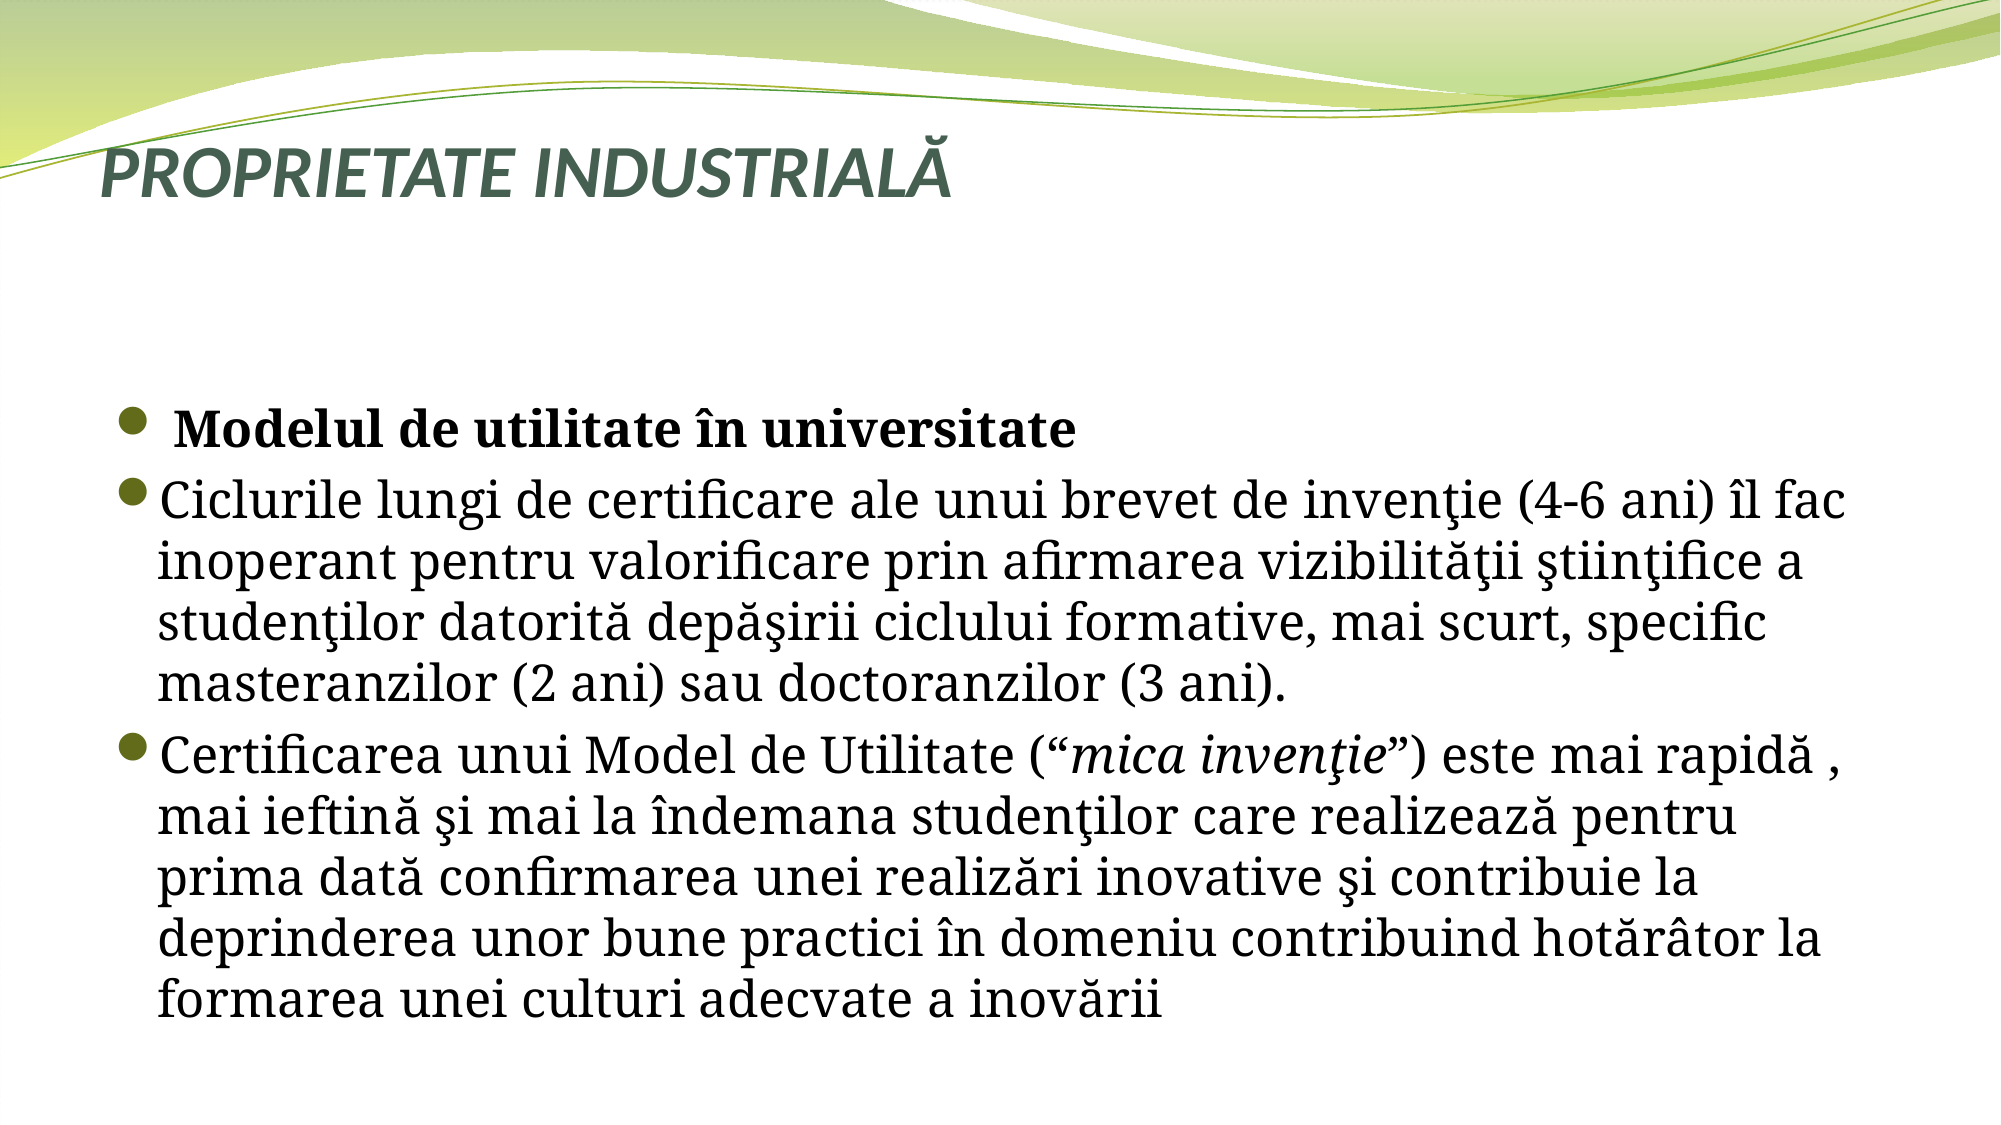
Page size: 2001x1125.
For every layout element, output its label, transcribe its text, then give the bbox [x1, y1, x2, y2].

title PROPRIETATE INDUSTRIALĂ [99, 115, 1900, 303]
list Modelul de utilitate în universitate Ciclurile lungi de certificare ale unui brevet de invenţie (4-6 ani) îl fac inoperant pentru valorificare prin afirmarea vizibilităţii ştiinţifice a studenţilor datorită depăşirii ciclului formative, mai scurt, specific masteranzilor (2 ani) sau doctoranzilor (3 ani). Certificarea unui Model de Utilitate (“mica invenţie”) este mai rapidă , mai ieftină şi mai la îndemana studenţilor care realizează pentru prima dată confirmarea unei realizări inovative şi contribuie la deprinderea unor bune practici în domeniu contribuind hotărâtor la formarea unei culturi adecvate a inovării [99, 317, 1900, 1038]
